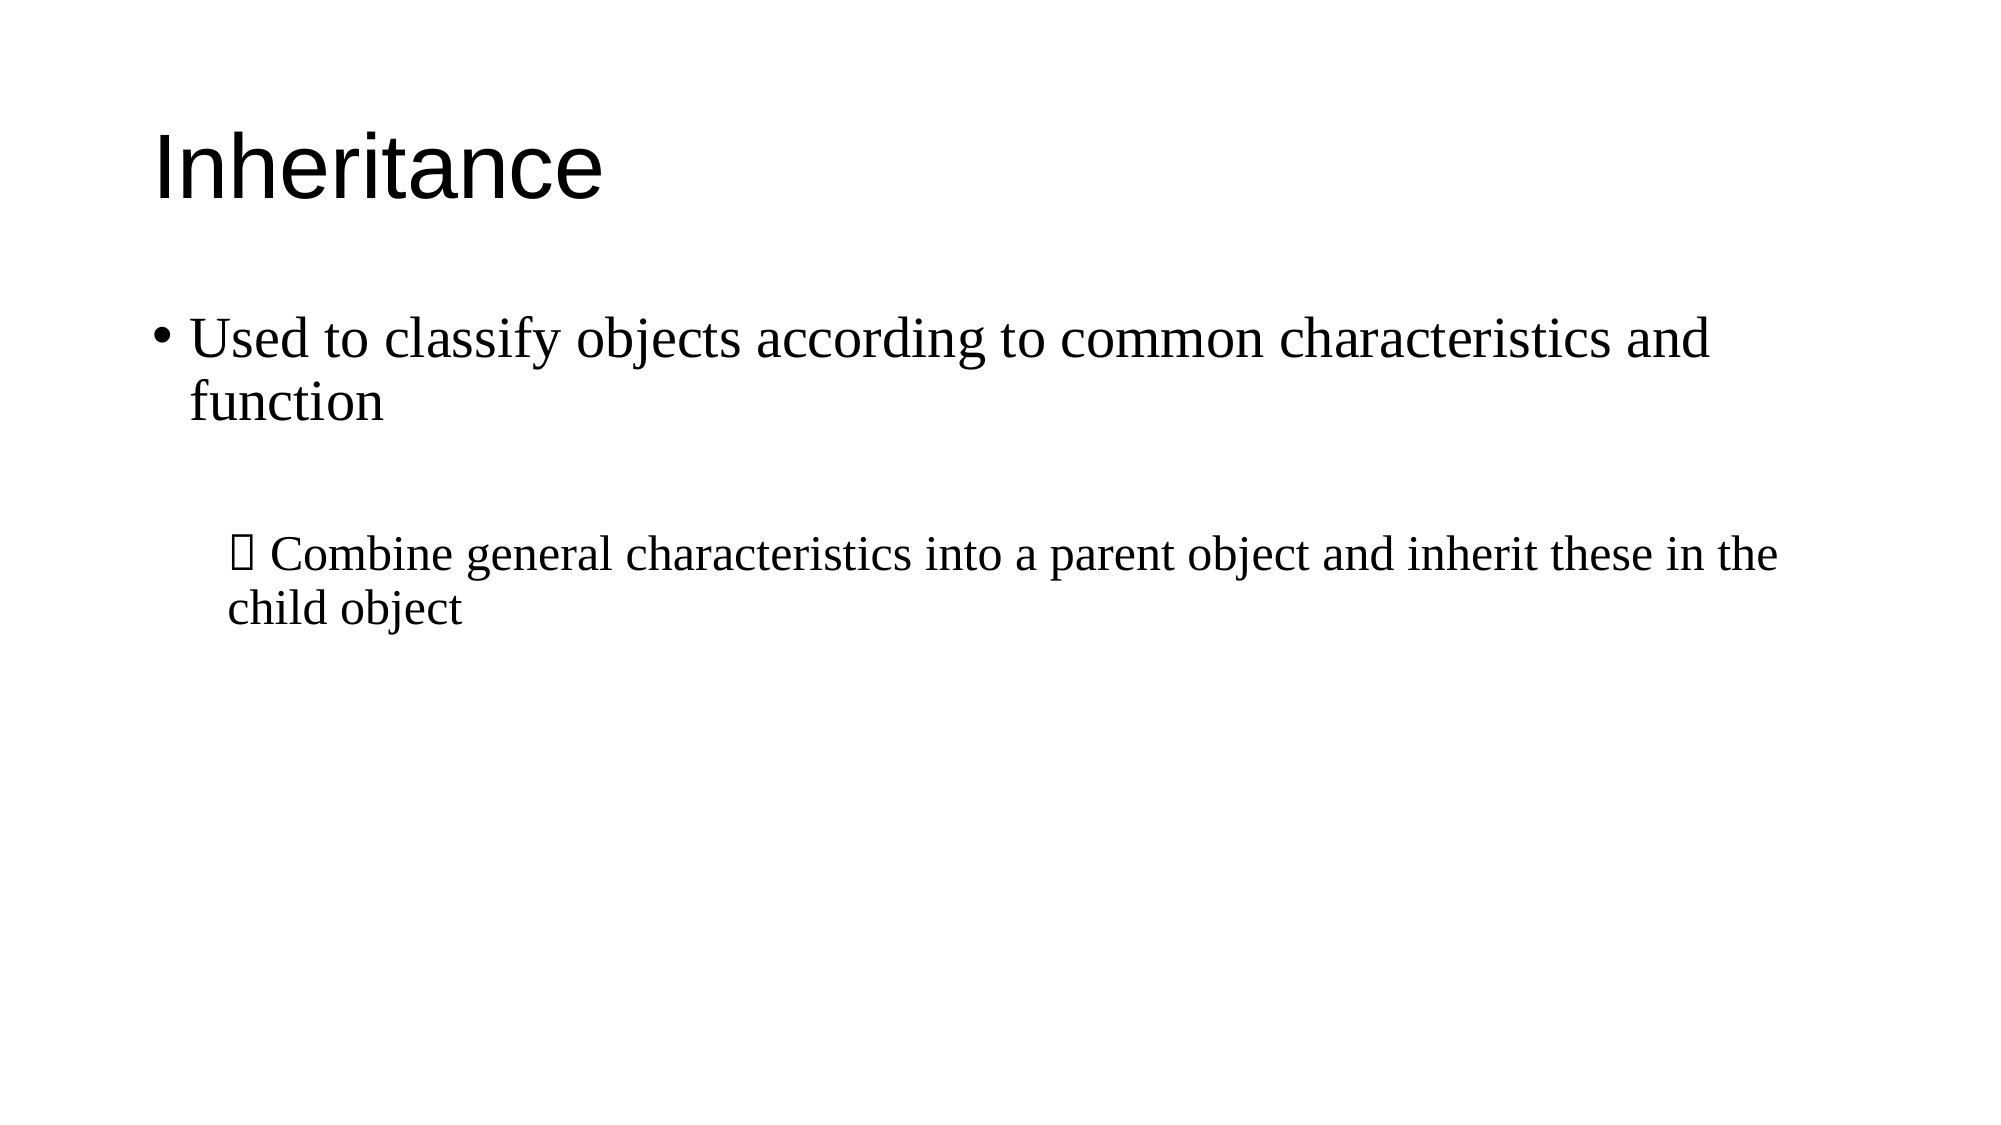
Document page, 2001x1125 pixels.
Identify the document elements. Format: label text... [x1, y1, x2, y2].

title Inheritance [137, 59, 1863, 278]
list Used to classify objects according to common characteristics and function  Combine general characteristics into a parent object and inherit these in the child object [137, 299, 1863, 1014]
